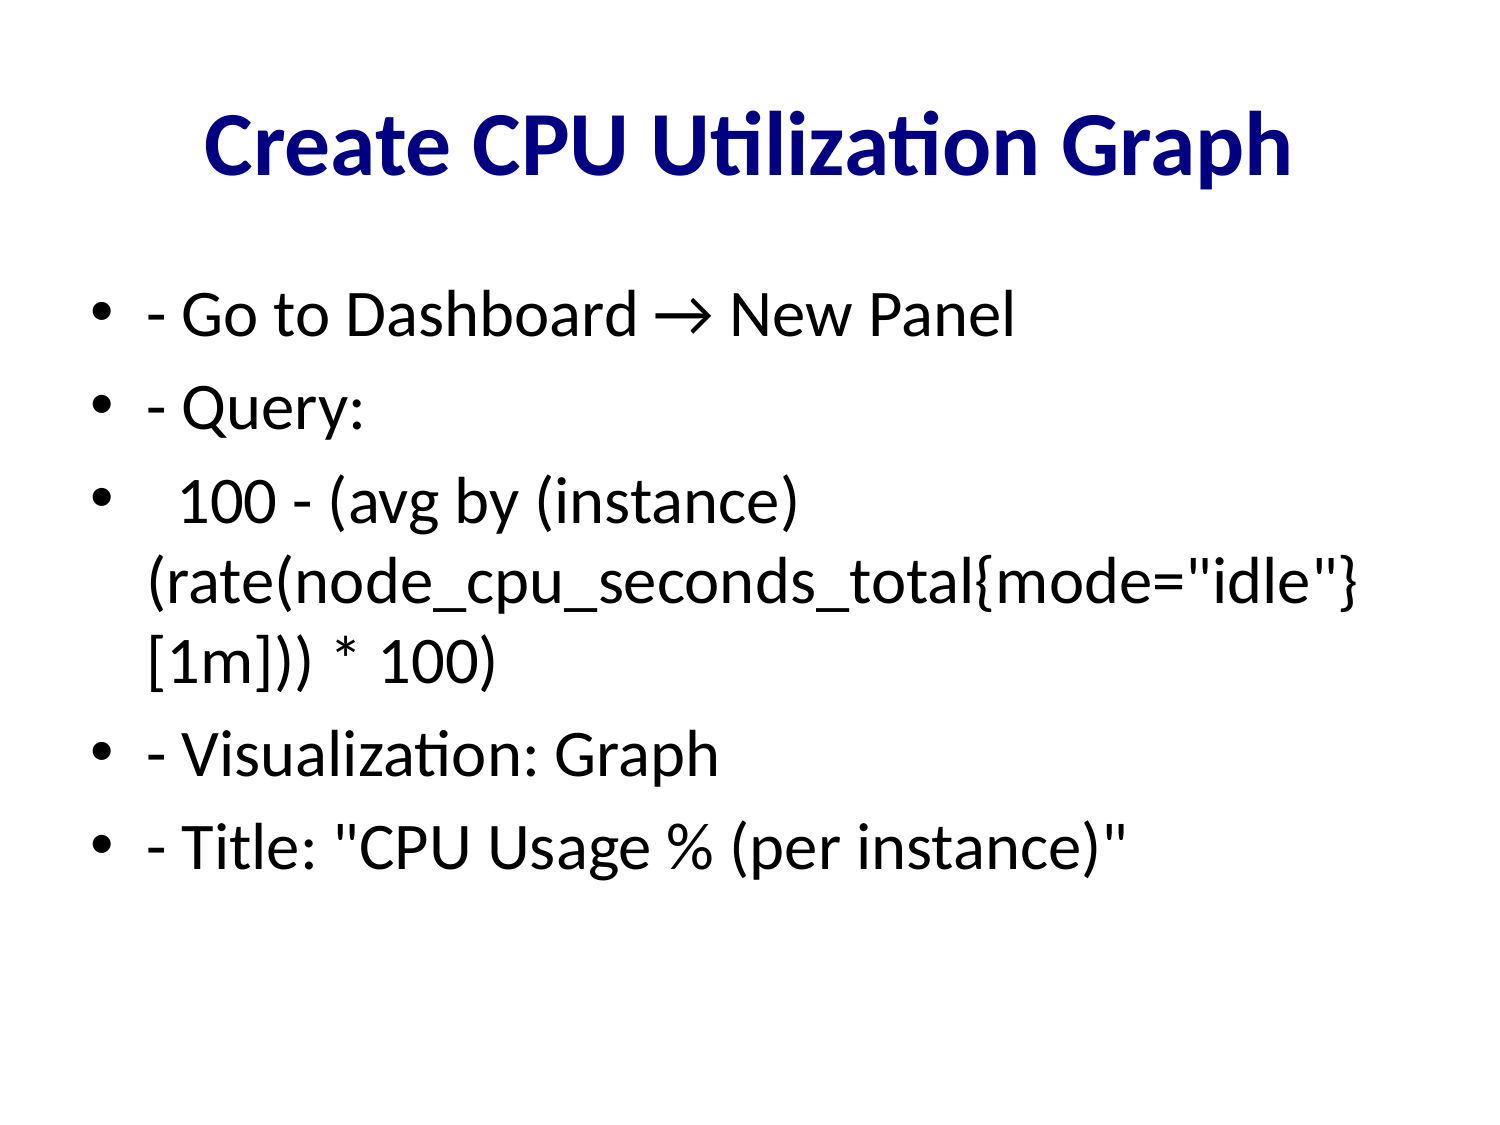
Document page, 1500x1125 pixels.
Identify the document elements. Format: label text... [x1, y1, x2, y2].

title Create CPU Utilization Graph [75, 45, 1425, 233]
list - Go to Dashboard → New Panel - Query: 100 - (avg by (instance) (rate(node_cpu_seconds_total{mode="idle"}[1m])) * 100) - Visualization: Graph - Title: "CPU Usage % (per instance)" [75, 262, 1425, 1005]
